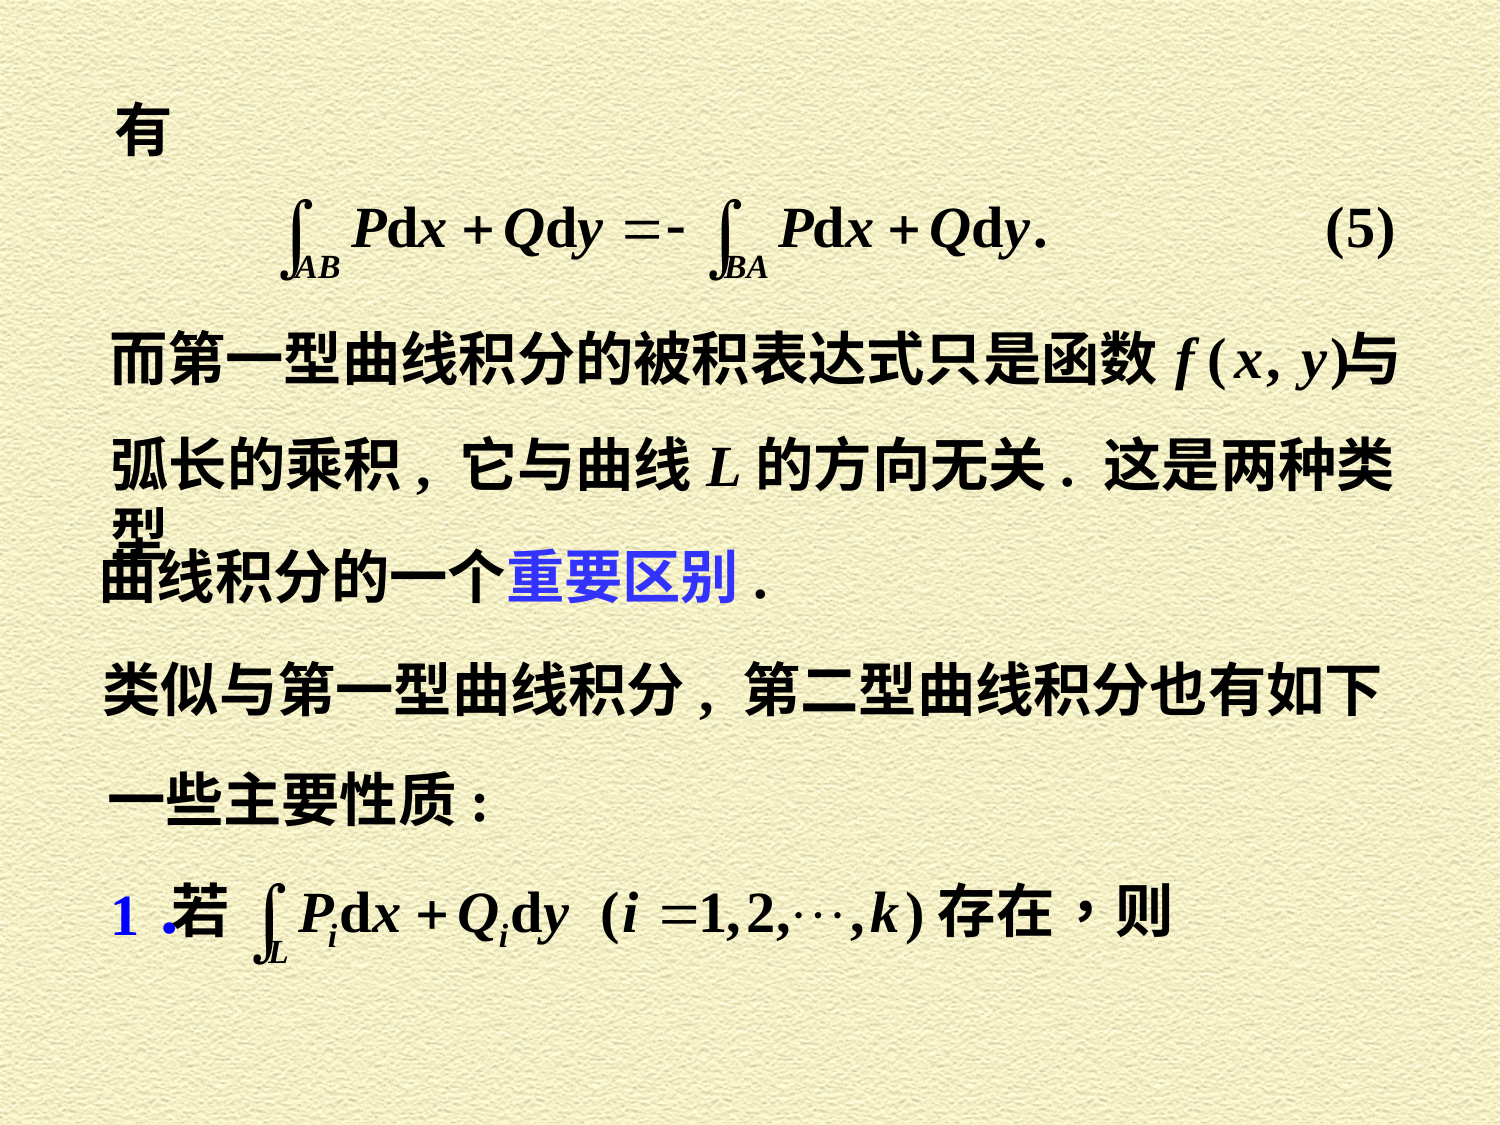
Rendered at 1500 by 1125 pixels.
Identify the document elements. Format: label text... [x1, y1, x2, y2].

text_box 有 [99, 85, 202, 171]
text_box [90, 314, 1424, 400]
text_box 弧长的乘积, 它与曲线L的方向无关. 这是两种类型 [96, 420, 1447, 576]
text_box 类似与第一型曲线积分, 第二型曲线积分也有如下 [87, 645, 1398, 730]
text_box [266, 184, 1400, 285]
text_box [85, 869, 1176, 970]
text_box 一些主要性质: [92, 755, 520, 841]
picture [0, 0, 1500, 1125]
text_box 曲线积分的一个重要区别. [83, 533, 798, 619]
